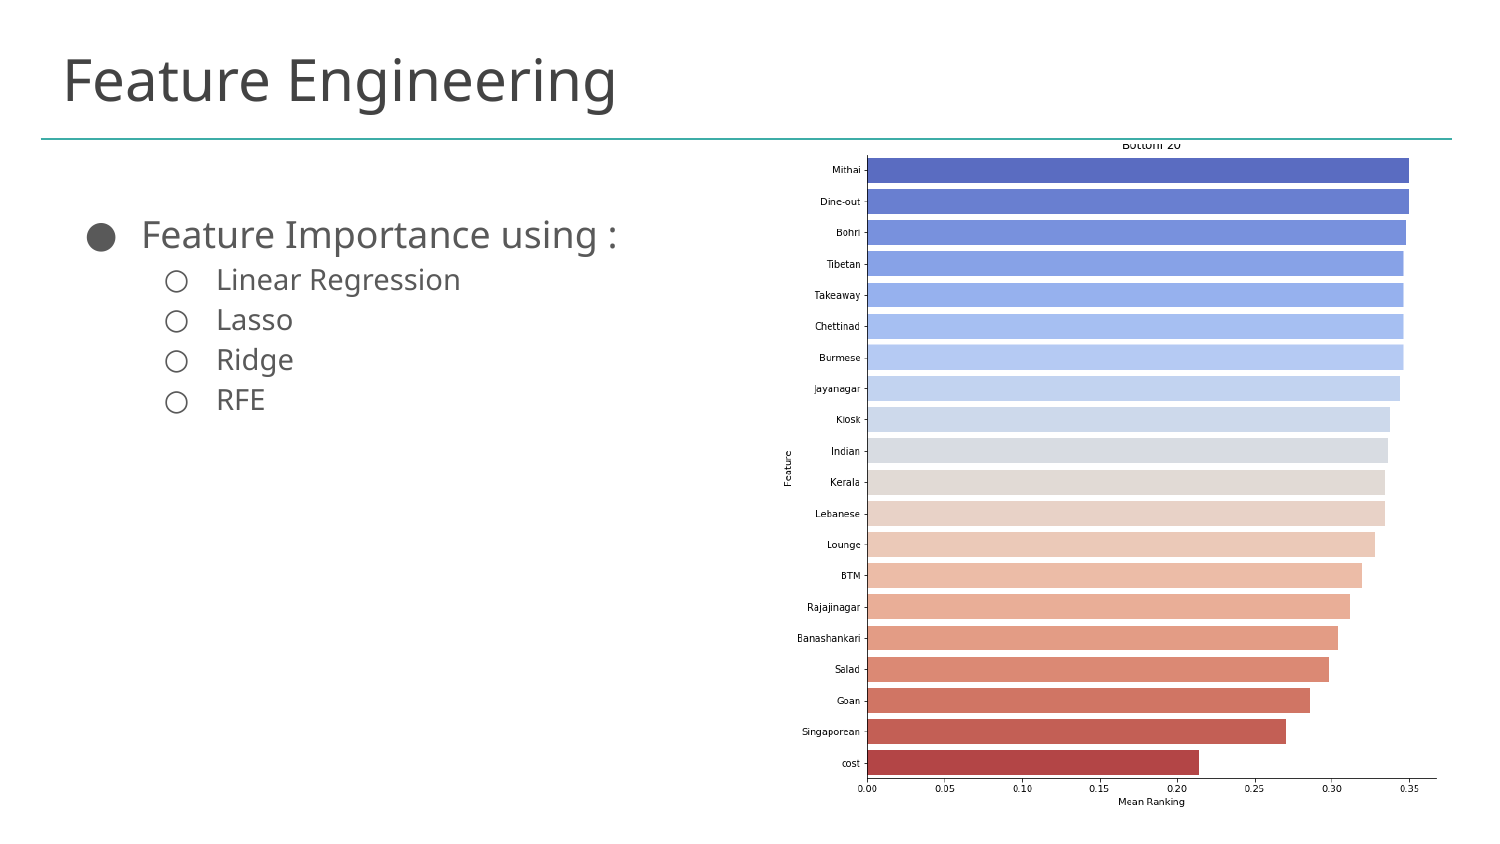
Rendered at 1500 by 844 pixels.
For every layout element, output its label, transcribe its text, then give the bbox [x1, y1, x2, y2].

picture [773, 143, 1446, 817]
title Feature Engineering [47, 27, 1446, 122]
list Feature Importance using : Linear Regression Lasso Ridge RFE [51, 189, 664, 750]
